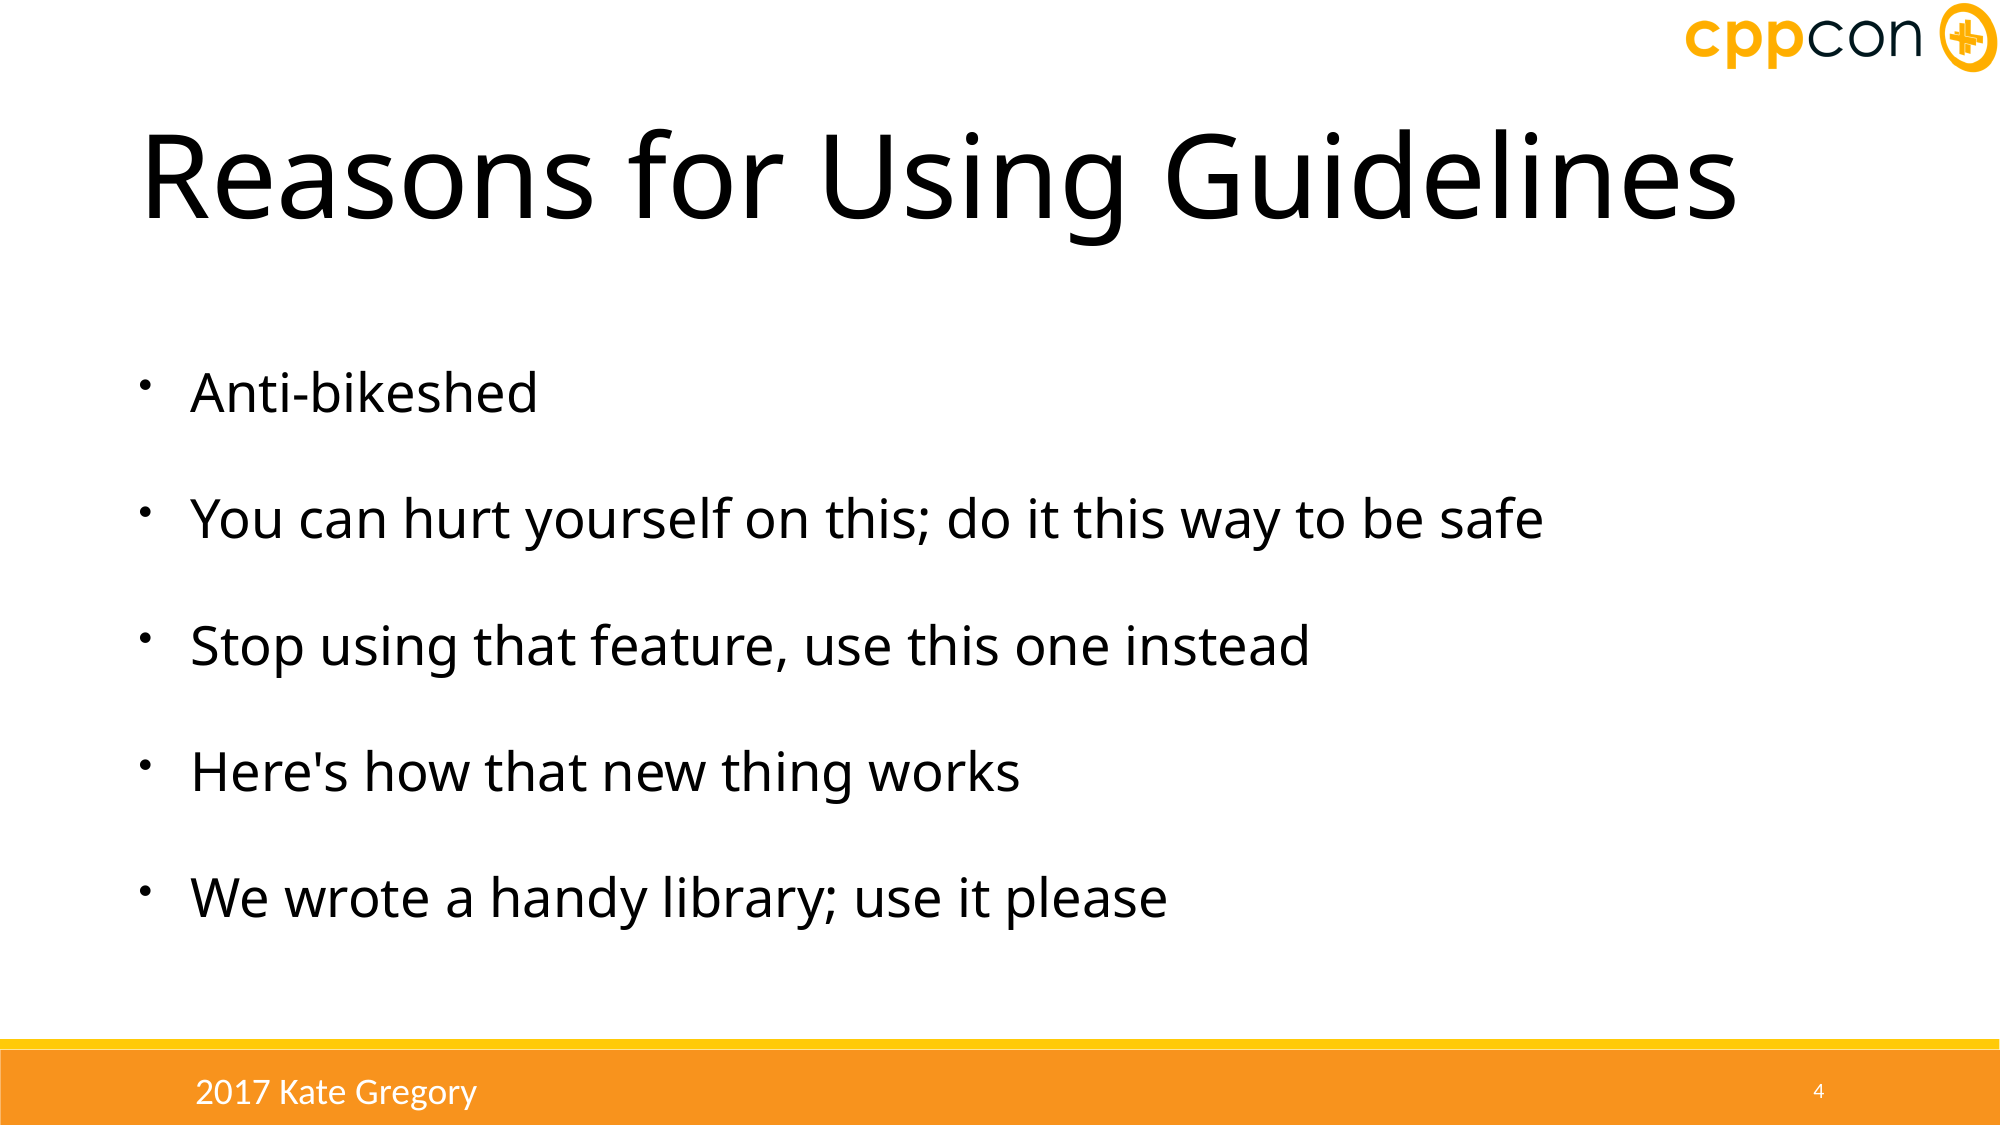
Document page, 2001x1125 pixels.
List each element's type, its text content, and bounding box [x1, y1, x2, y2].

list Anti-bikeshed You can hurt yourself on this; do it this way to be safe Stop using that feature, use this one instead Here's how that new thing works We wrote a handy library; use it please [138, 265, 1862, 1022]
picture [1670, 0, 2000, 83]
title Reasons for Using Guidelines [138, 77, 1862, 265]
